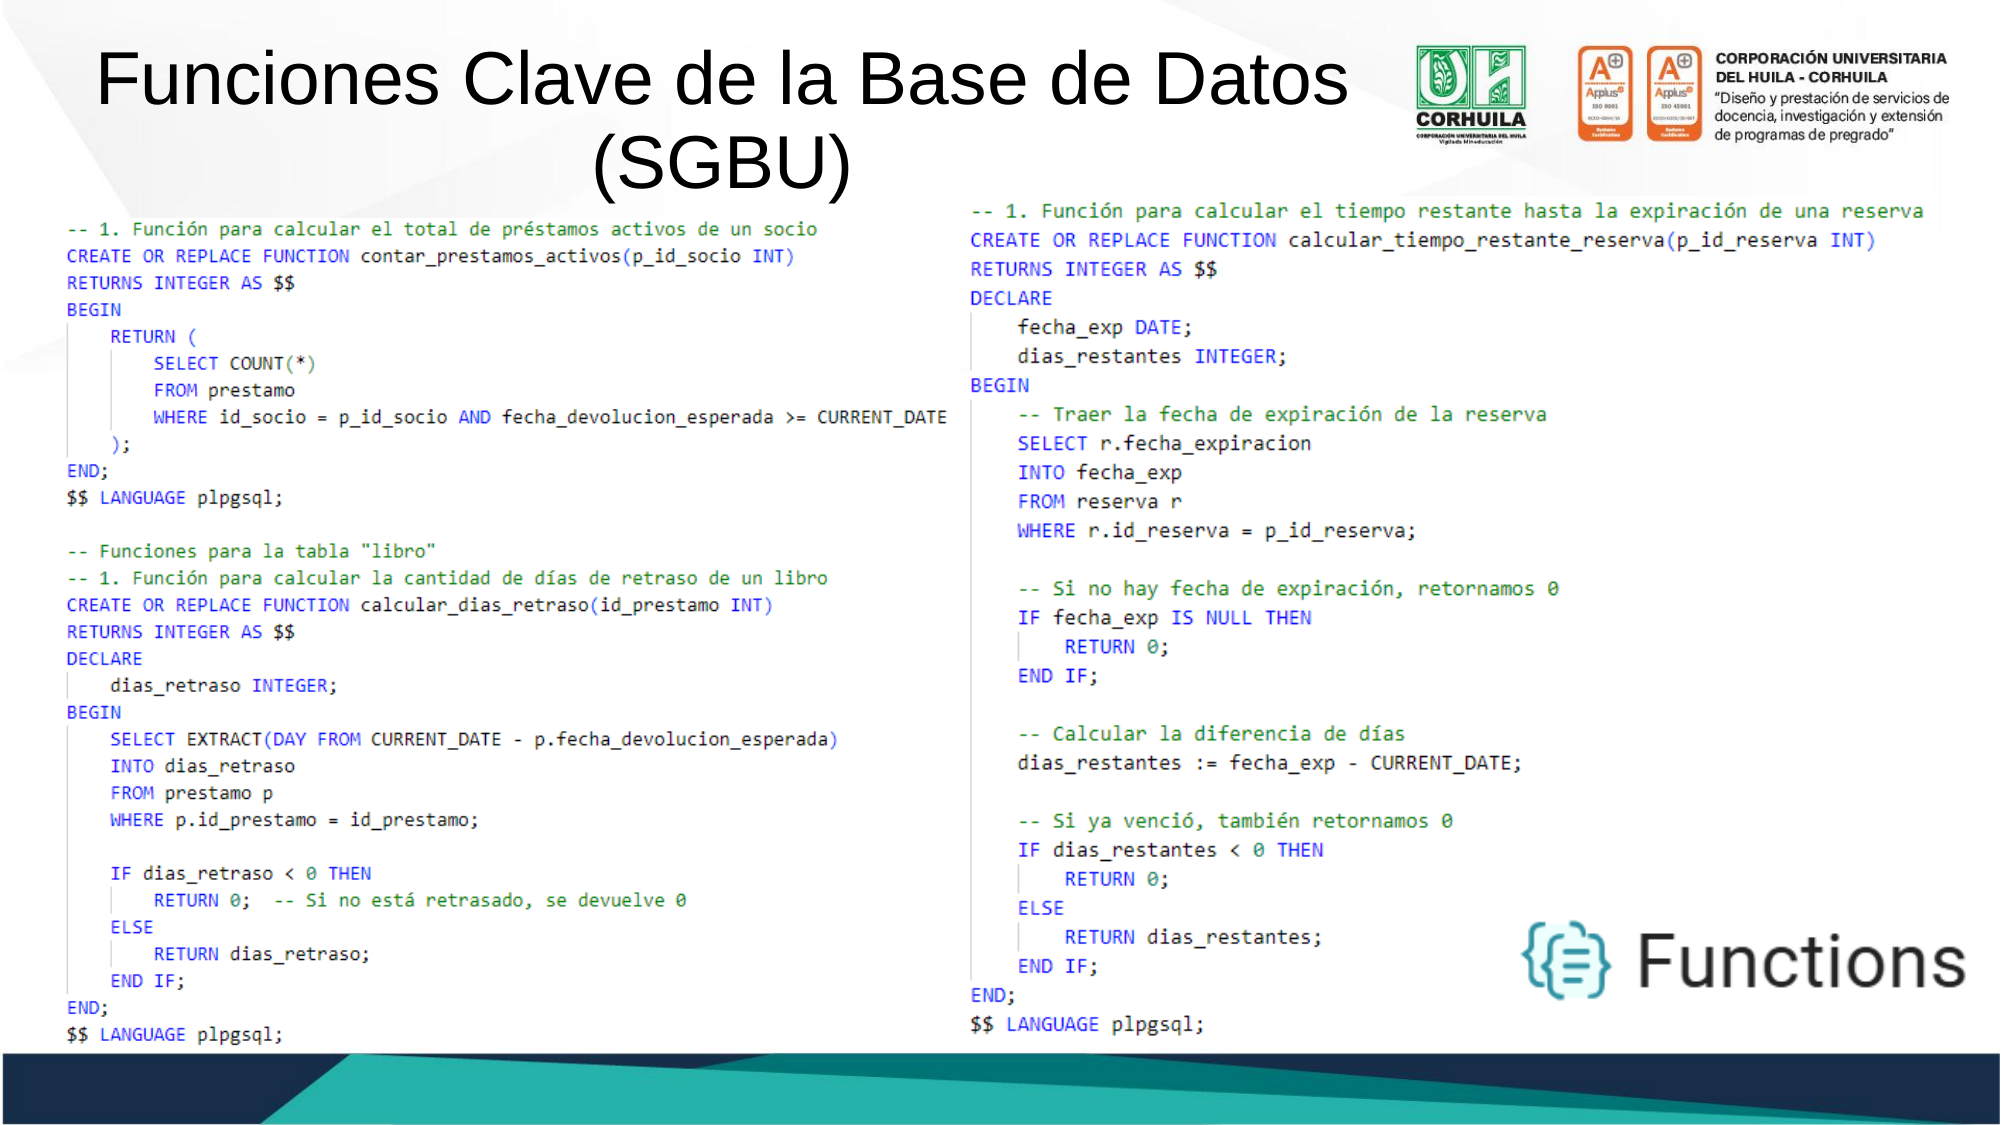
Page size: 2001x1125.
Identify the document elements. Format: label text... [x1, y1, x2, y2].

text_box Funciones Clave de la Base de Datos (SGBU) [64, 29, 1382, 293]
picture [0, 0, 2000, 1125]
